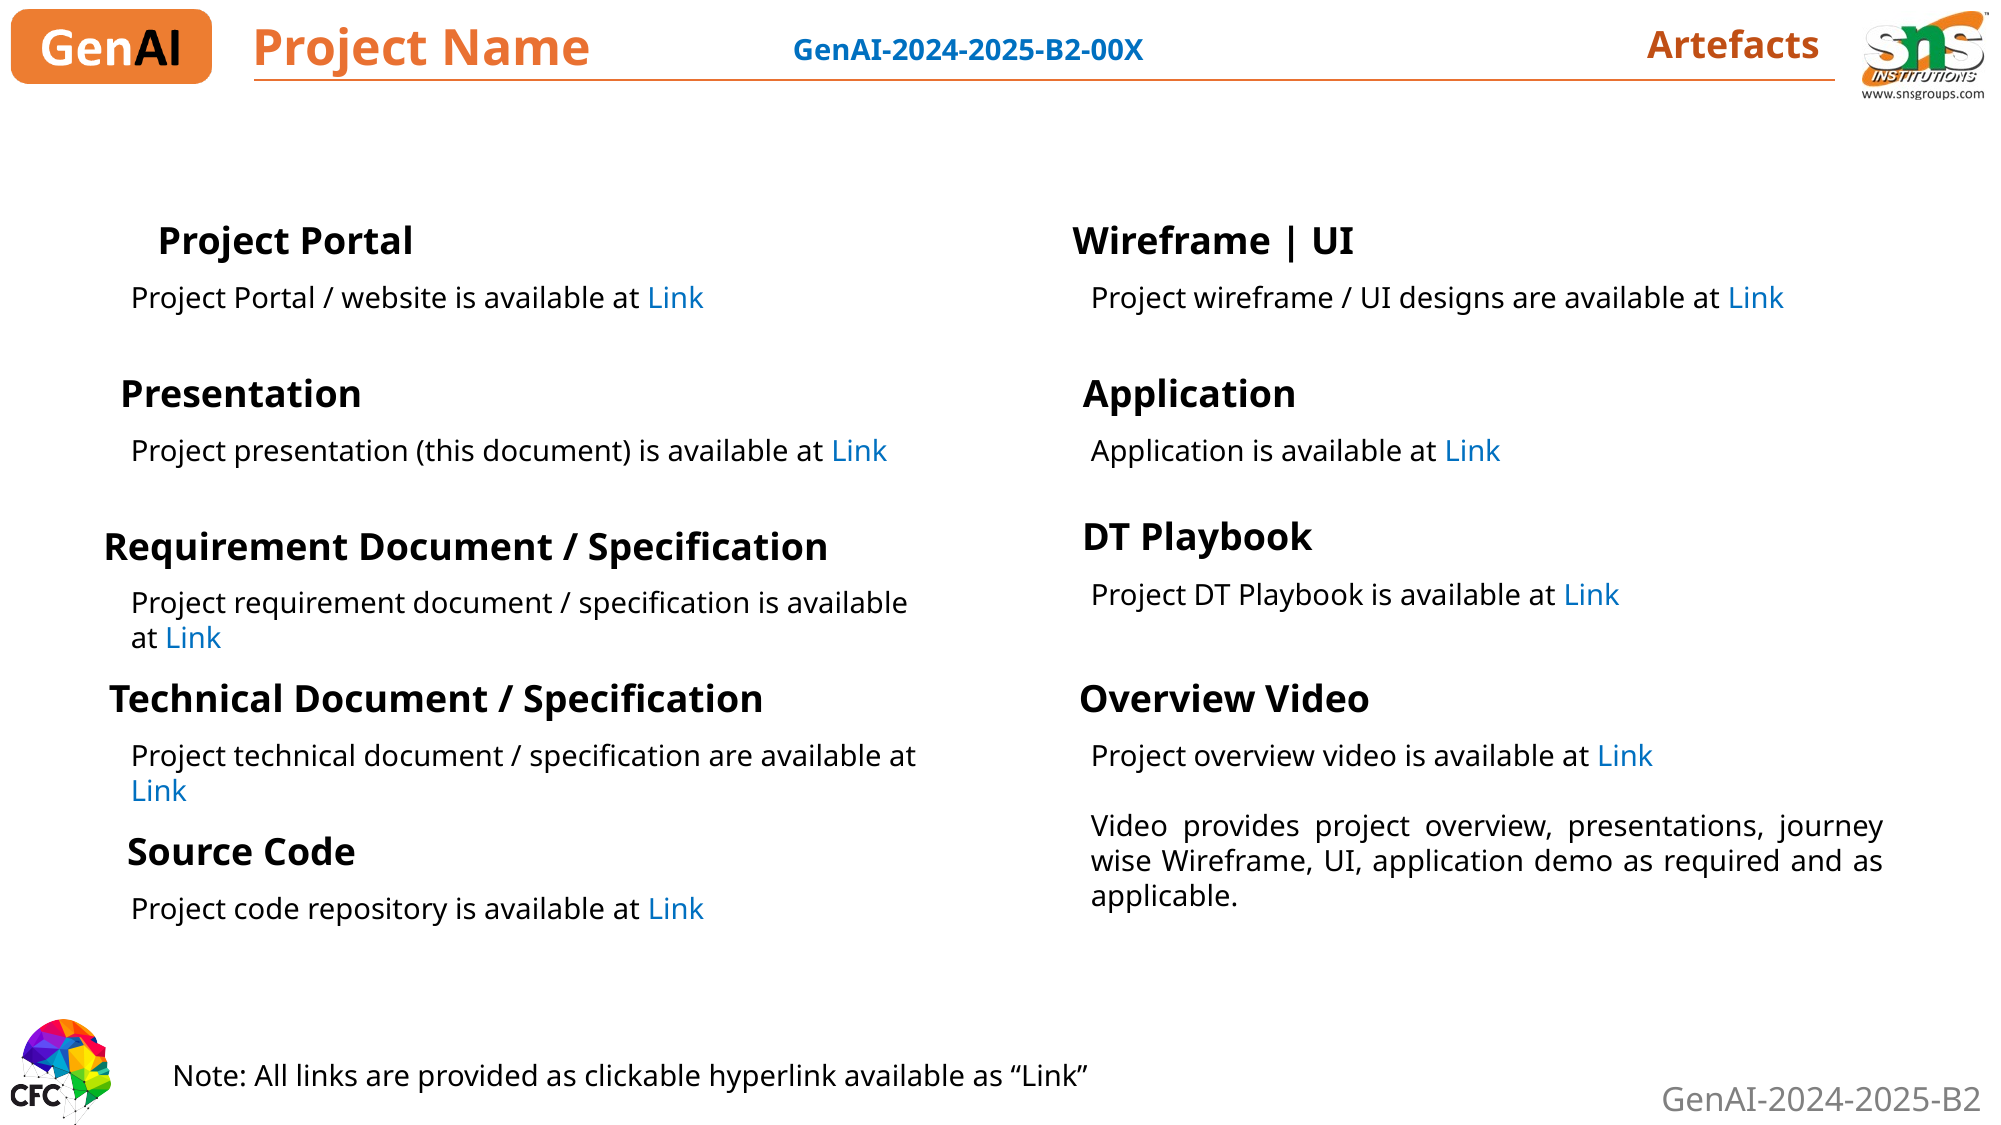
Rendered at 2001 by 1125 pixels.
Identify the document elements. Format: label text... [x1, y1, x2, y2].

picture [10, 1019, 111, 1125]
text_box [115, 208, 955, 323]
picture [10, 9, 213, 84]
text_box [1075, 505, 1915, 620]
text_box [115, 361, 955, 476]
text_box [1075, 361, 1915, 476]
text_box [236, 7, 1887, 132]
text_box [115, 820, 955, 935]
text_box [115, 667, 955, 782]
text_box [1075, 208, 1915, 323]
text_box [115, 514, 955, 629]
text_box Note: All links are provided as clickable hyperlink available as “Link” [157, 1050, 1449, 1101]
picture [1887, 11, 1989, 100]
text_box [1075, 667, 1900, 887]
